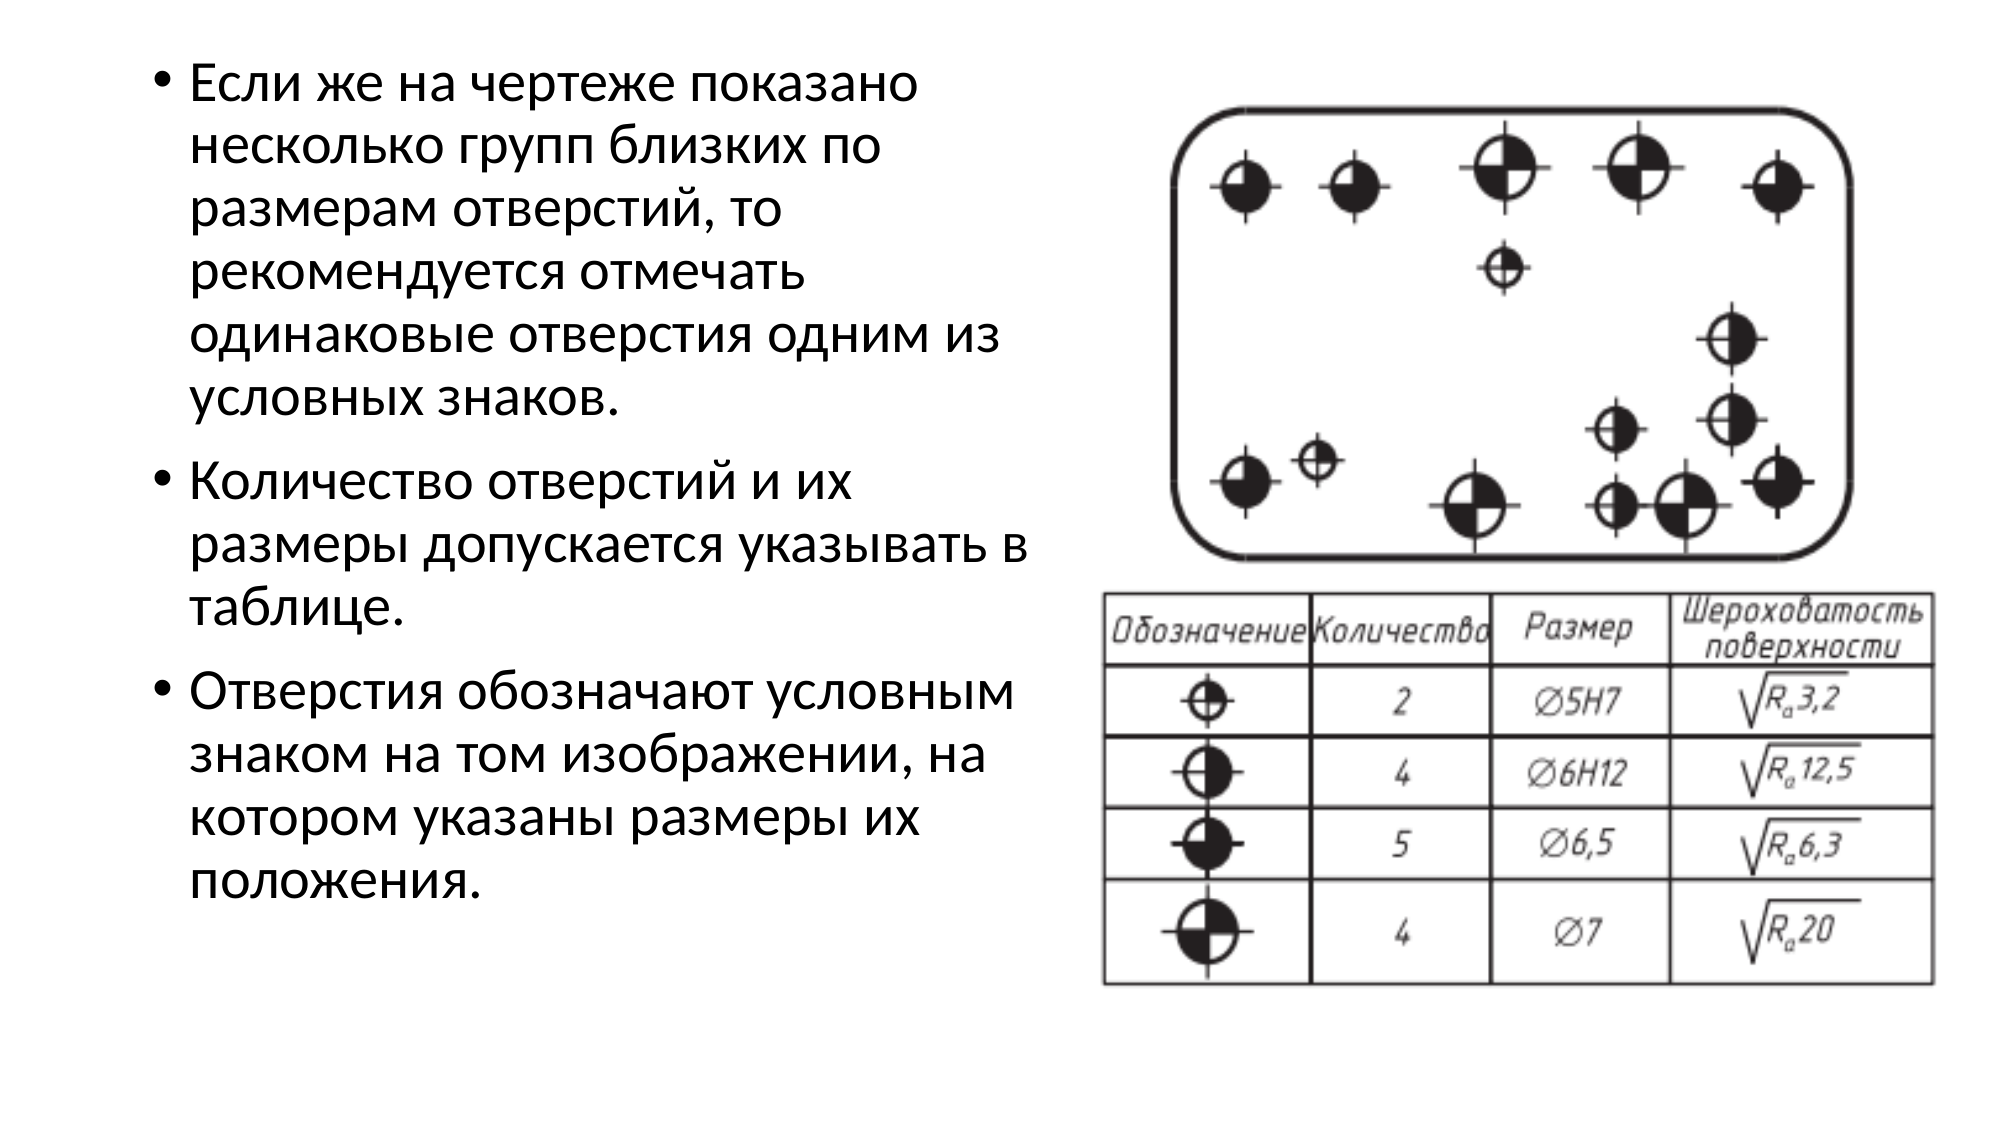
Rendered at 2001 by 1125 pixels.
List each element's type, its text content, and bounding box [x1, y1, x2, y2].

list Если же на чертеже показано несколько групп близких по размерам отверстий, то рекомендуется отмечать одинаковые отверстия одним из условных знаков. Количество отверстий и их размеры допускается указывать в таблице. Отверстия обозначают условным знаком на том изображении, на котором указаны размеры их положения. [137, 43, 1049, 1014]
picture [1049, 43, 1961, 1014]
